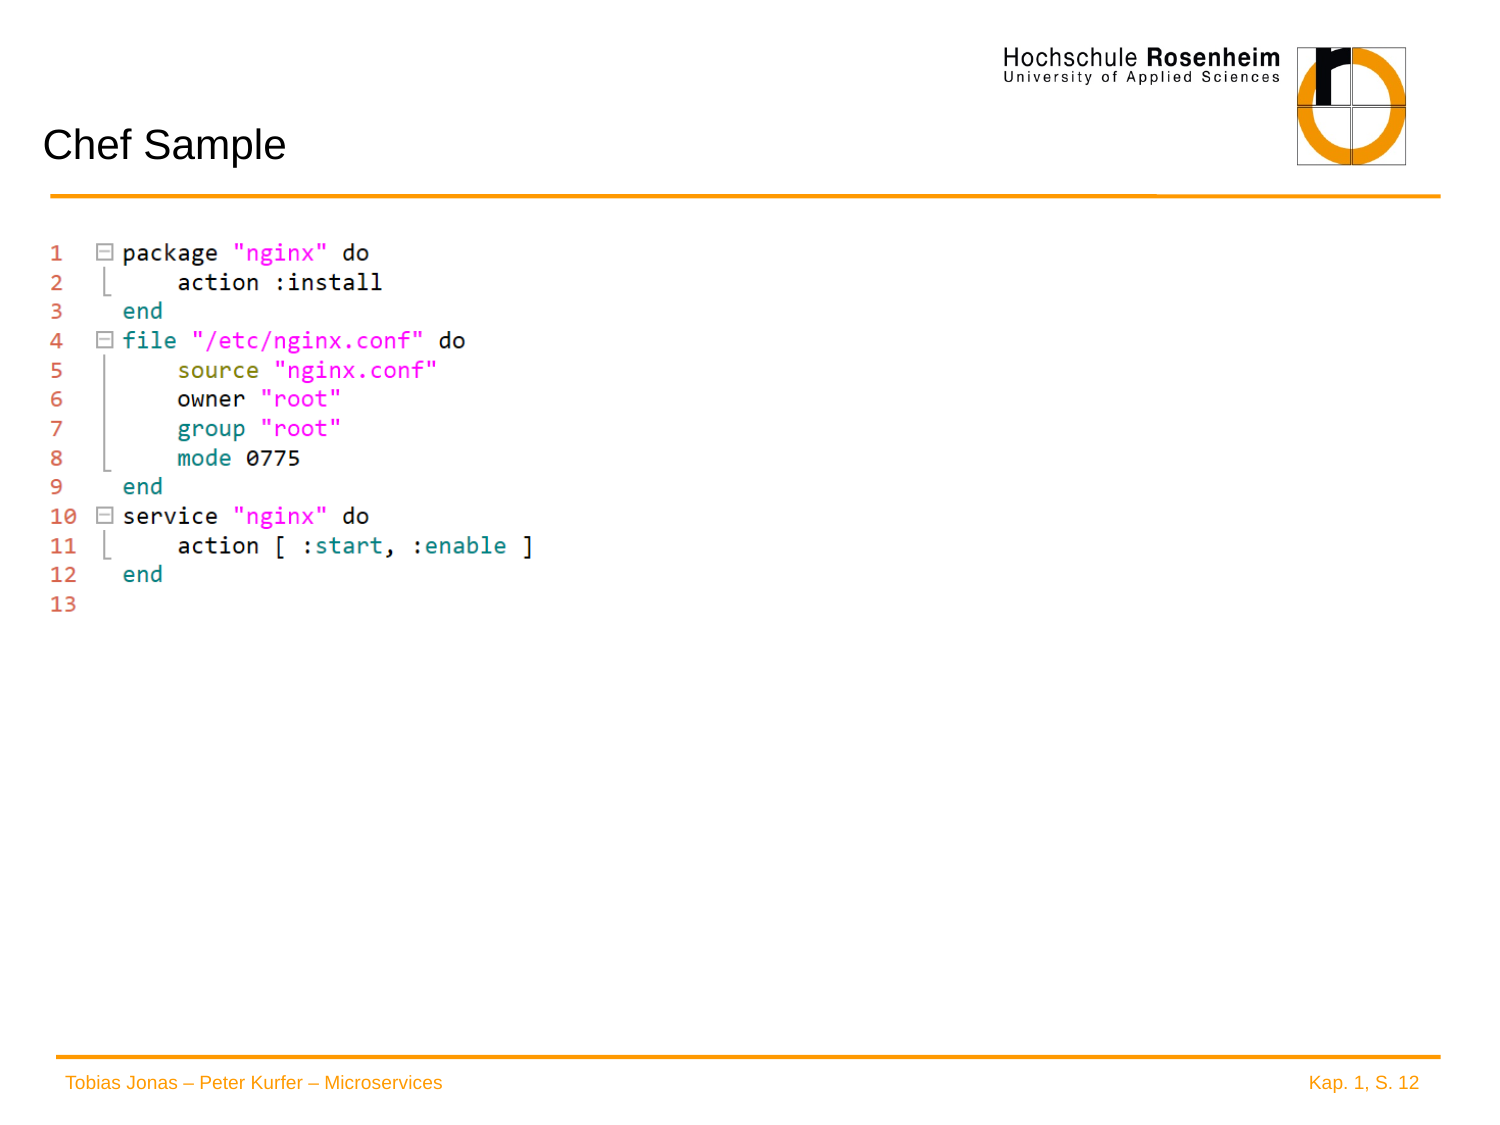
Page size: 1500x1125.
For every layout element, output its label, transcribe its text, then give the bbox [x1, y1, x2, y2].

picture [1003, 45, 1407, 167]
title Chef Sample [42, 41, 987, 168]
picture [42, 230, 1470, 1026]
